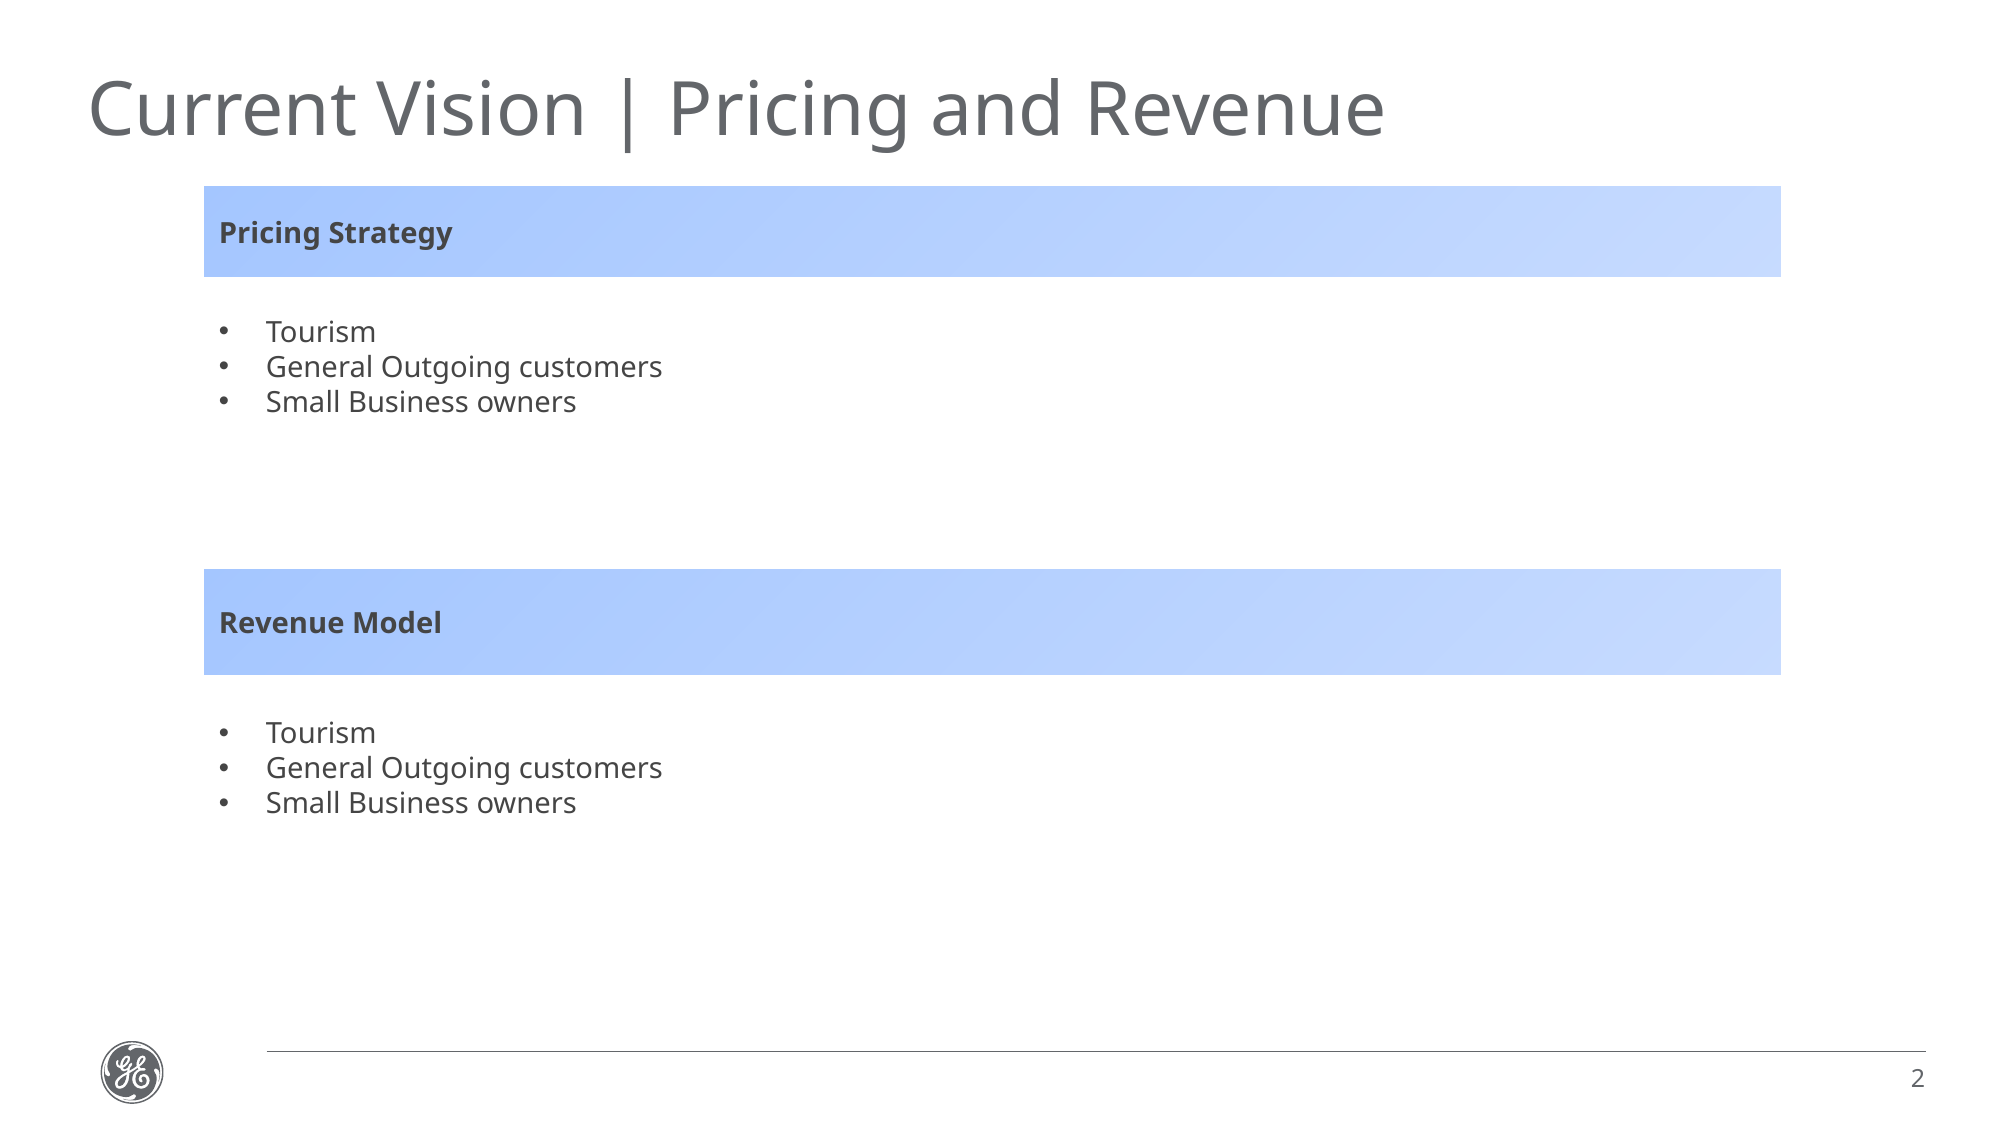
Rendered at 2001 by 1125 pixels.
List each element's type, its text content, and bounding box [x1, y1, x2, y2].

title Current Vision | Pricing and Revenue [87, 36, 1743, 187]
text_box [203, 570, 1782, 1013]
text_box 2 [1896, 1054, 1951, 1085]
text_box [203, 186, 1782, 570]
